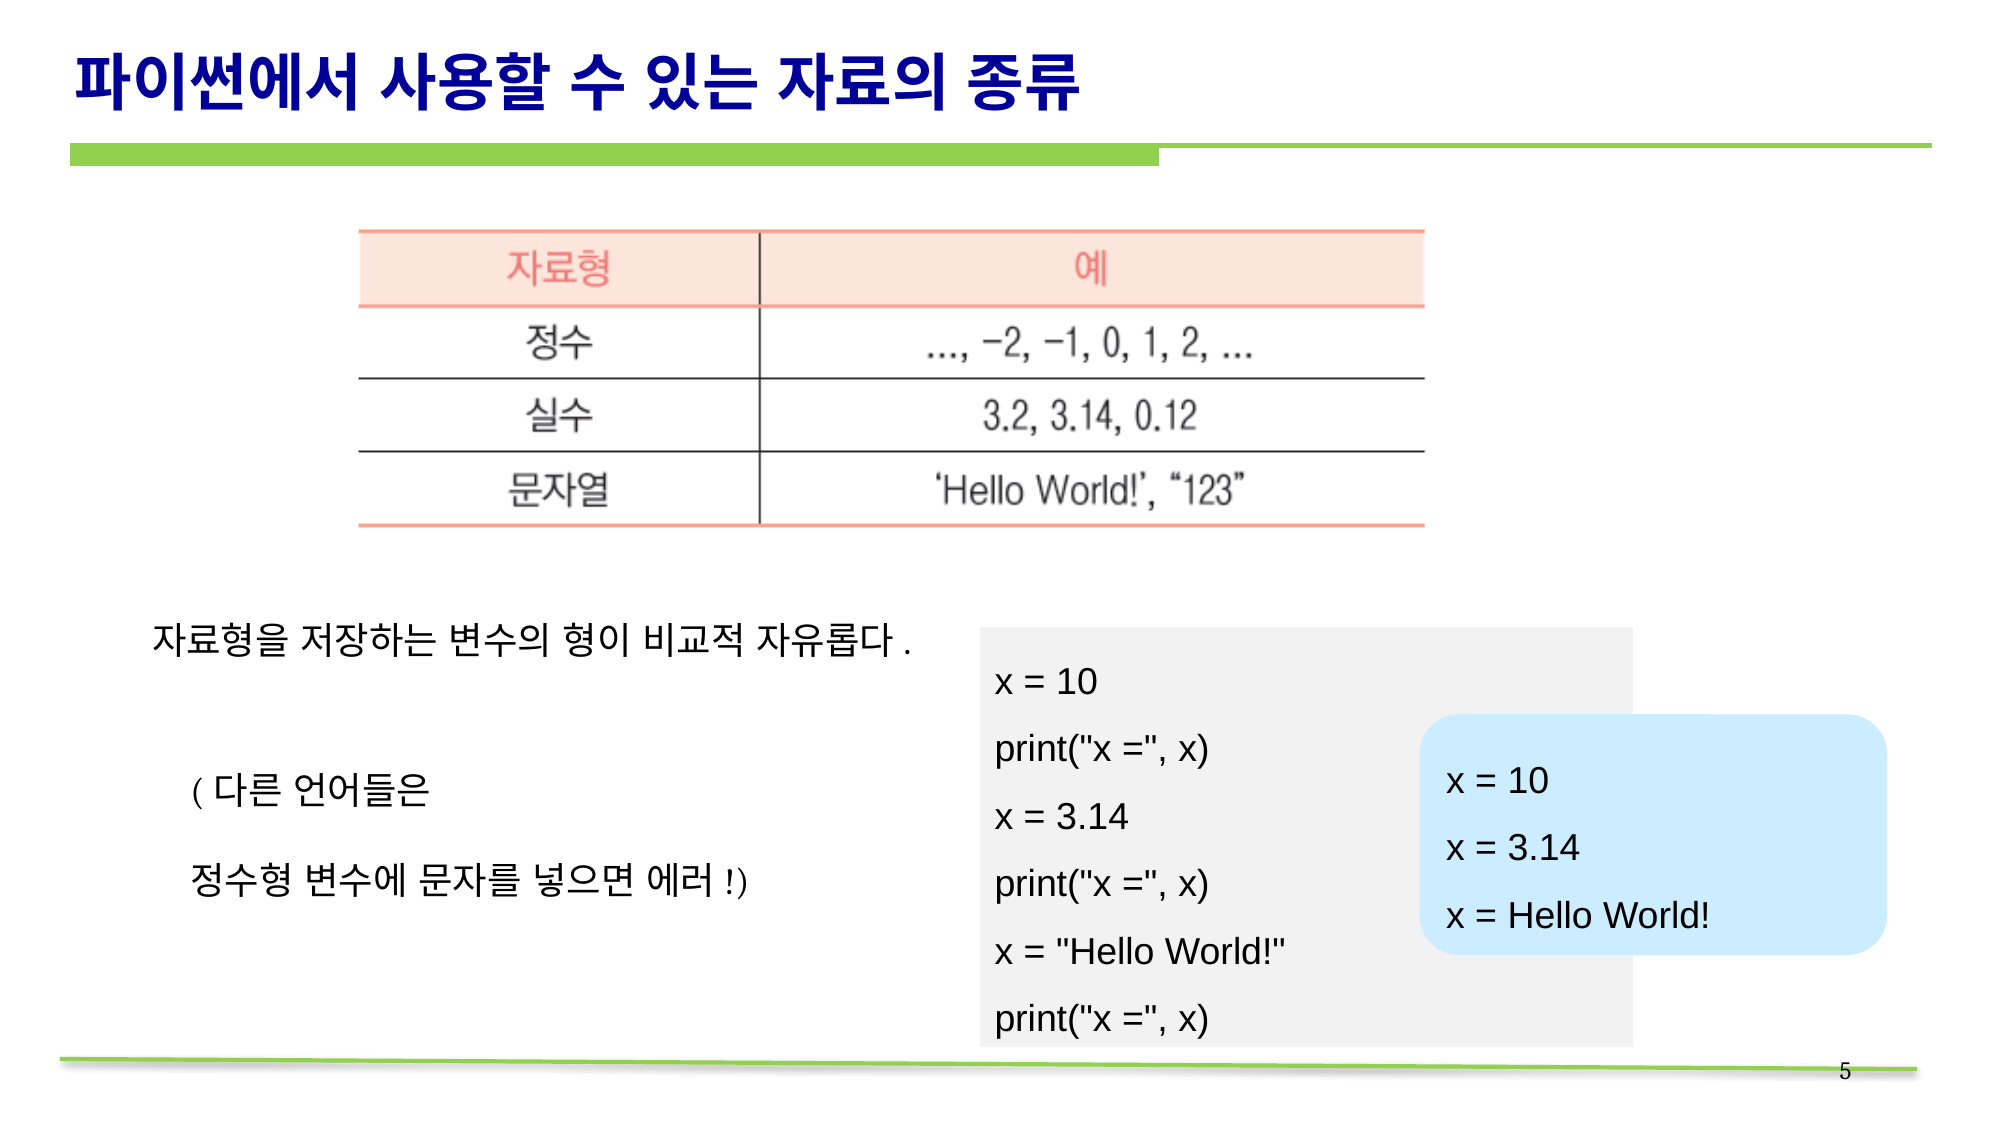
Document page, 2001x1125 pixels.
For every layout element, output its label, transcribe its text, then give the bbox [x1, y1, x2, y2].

text_box 자료형을 저장하는 변수의 형이 비교적 자유롭다. [137, 564, 927, 669]
slide_number 5 [1433, 1046, 1867, 1125]
text_box x = 10 print("x =", x) x = 3.14 print("x =", x) x = "Hello World!" print("x =", x) [979, 627, 1633, 1047]
title 파이썬에서 사용할 수 있는 자료의 종류 [59, 13, 1933, 126]
picture [331, 198, 1458, 554]
text_box x = 10 x = 3.14 x = Hello World! [1419, 714, 1888, 956]
text_box (다른 언어들은 정수형 변수에 문자를 넣으면 에러!) [175, 714, 832, 909]
